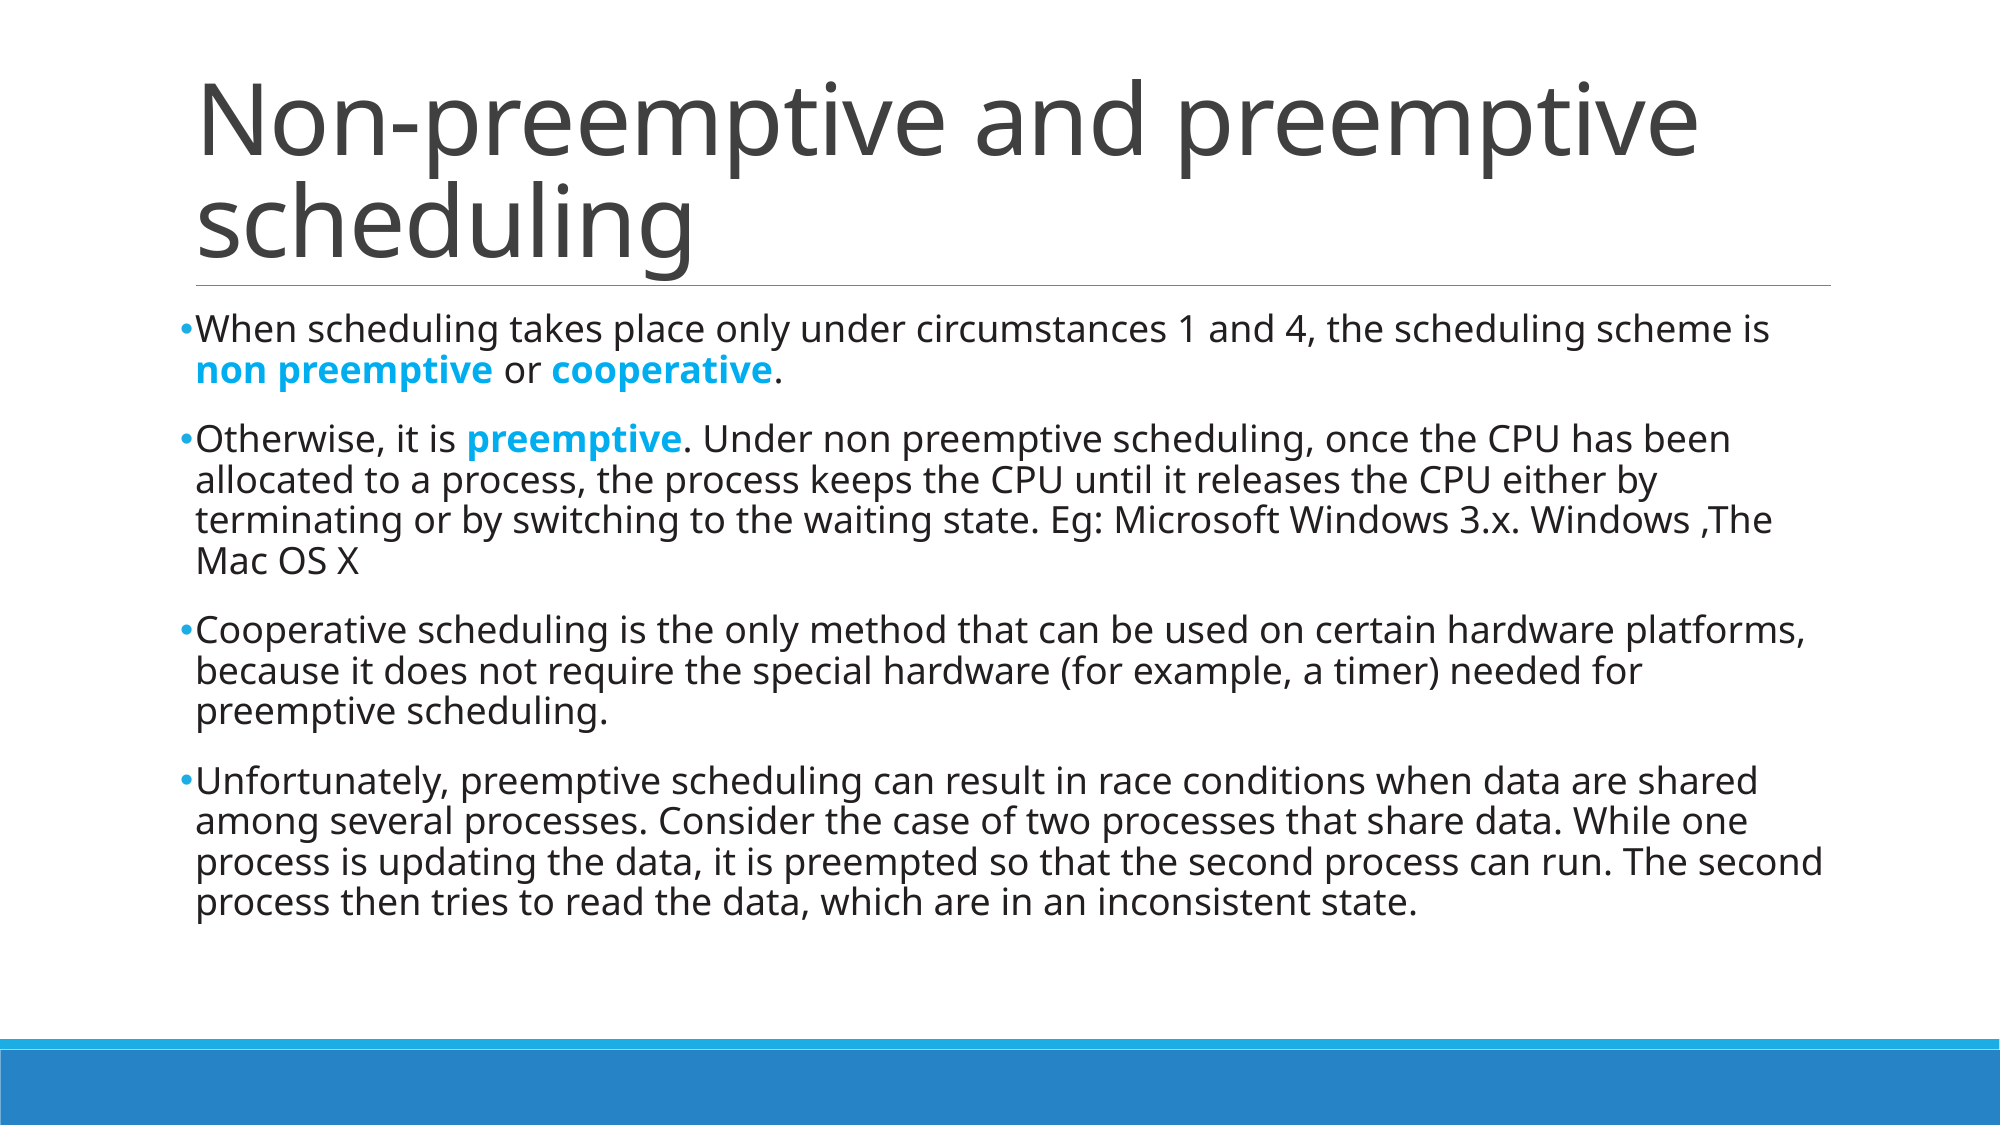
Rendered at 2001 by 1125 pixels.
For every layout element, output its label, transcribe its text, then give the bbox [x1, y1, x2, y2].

list When scheduling takes place only under circumstances 1 and 4, the scheduling scheme is non preemptive or cooperative. Otherwise, it is preemptive. Under non preemptive scheduling, once the CPU has been allocated to a process, the process keeps the CPU until it releases the CPU either by terminating or by switching to the waiting state. Eg: Microsoft Windows 3.x. Windows ,The Mac OS X Cooperative scheduling is the only method that can be used on certain hardware platforms, because it does not require the special hardware (for example, a timer) needed for preemptive scheduling. Unfortunately, preemptive scheduling can result in race conditions when data are shared among several processes. Consider the case of two processes that share data. While one process is updating the data, it is preempted so that the second process can run. The second process then tries to read the data, which are in an inconsistent state. [180, 302, 1830, 1125]
title Non-preemptive and preemptive scheduling [180, 47, 1830, 285]
